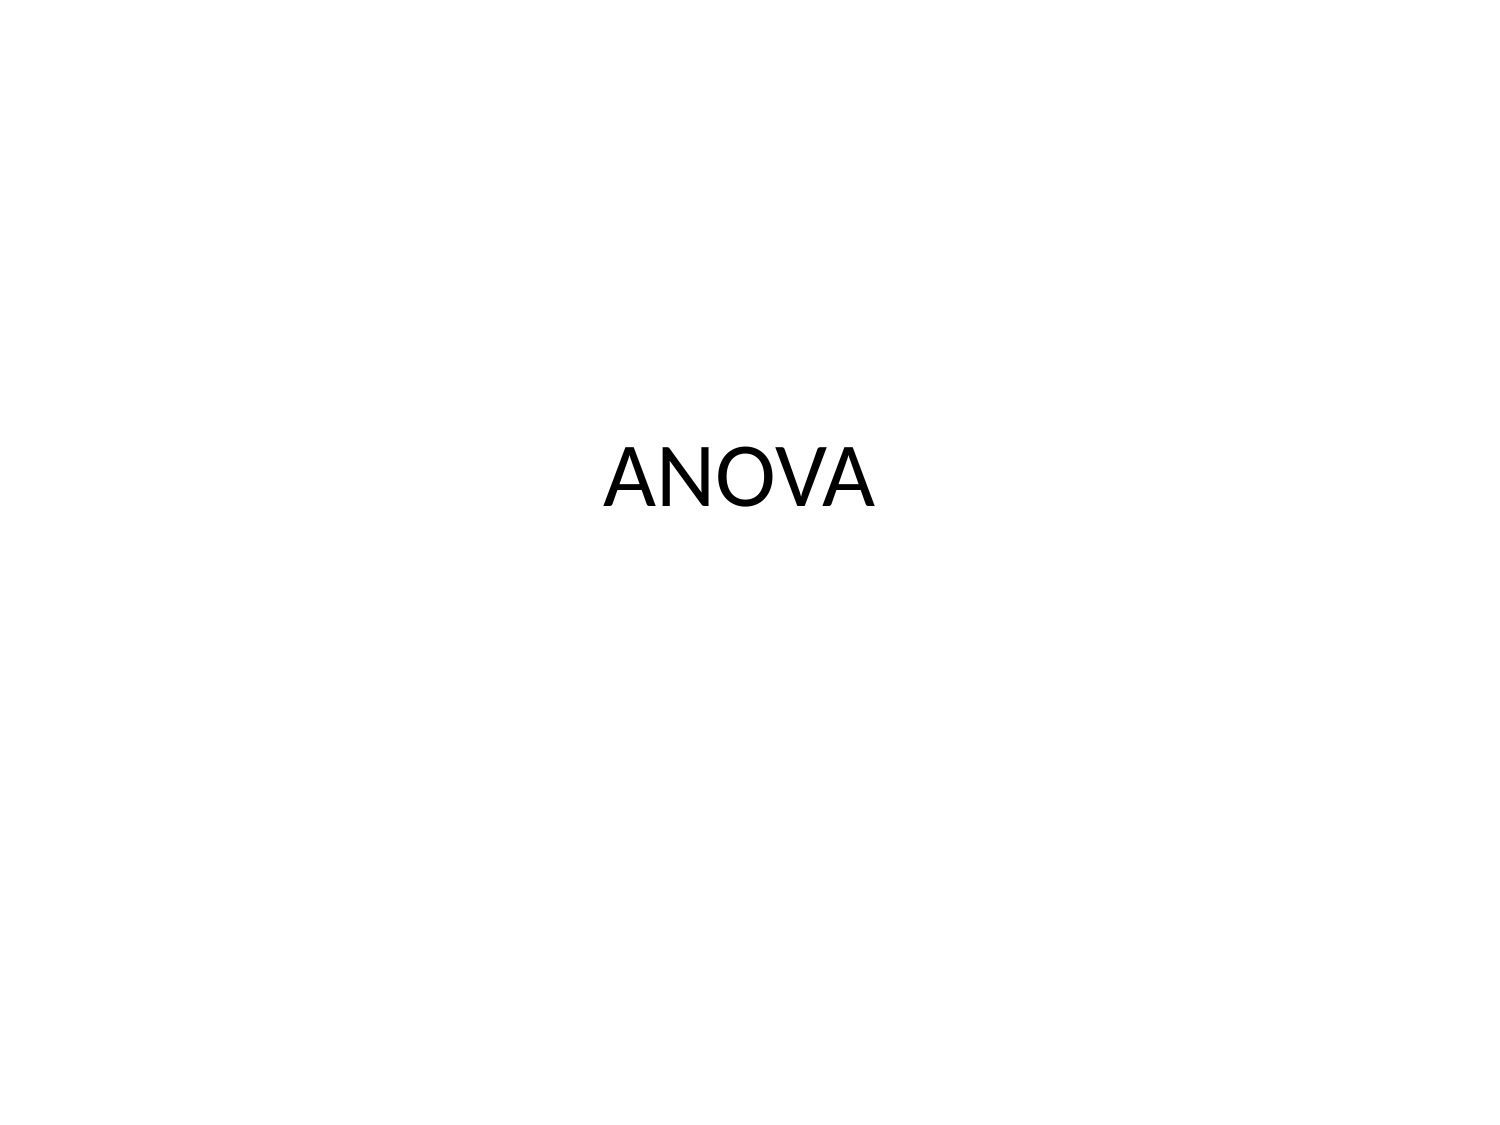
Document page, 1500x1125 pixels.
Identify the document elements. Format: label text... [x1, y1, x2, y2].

title ANOVA [112, 349, 1388, 591]
